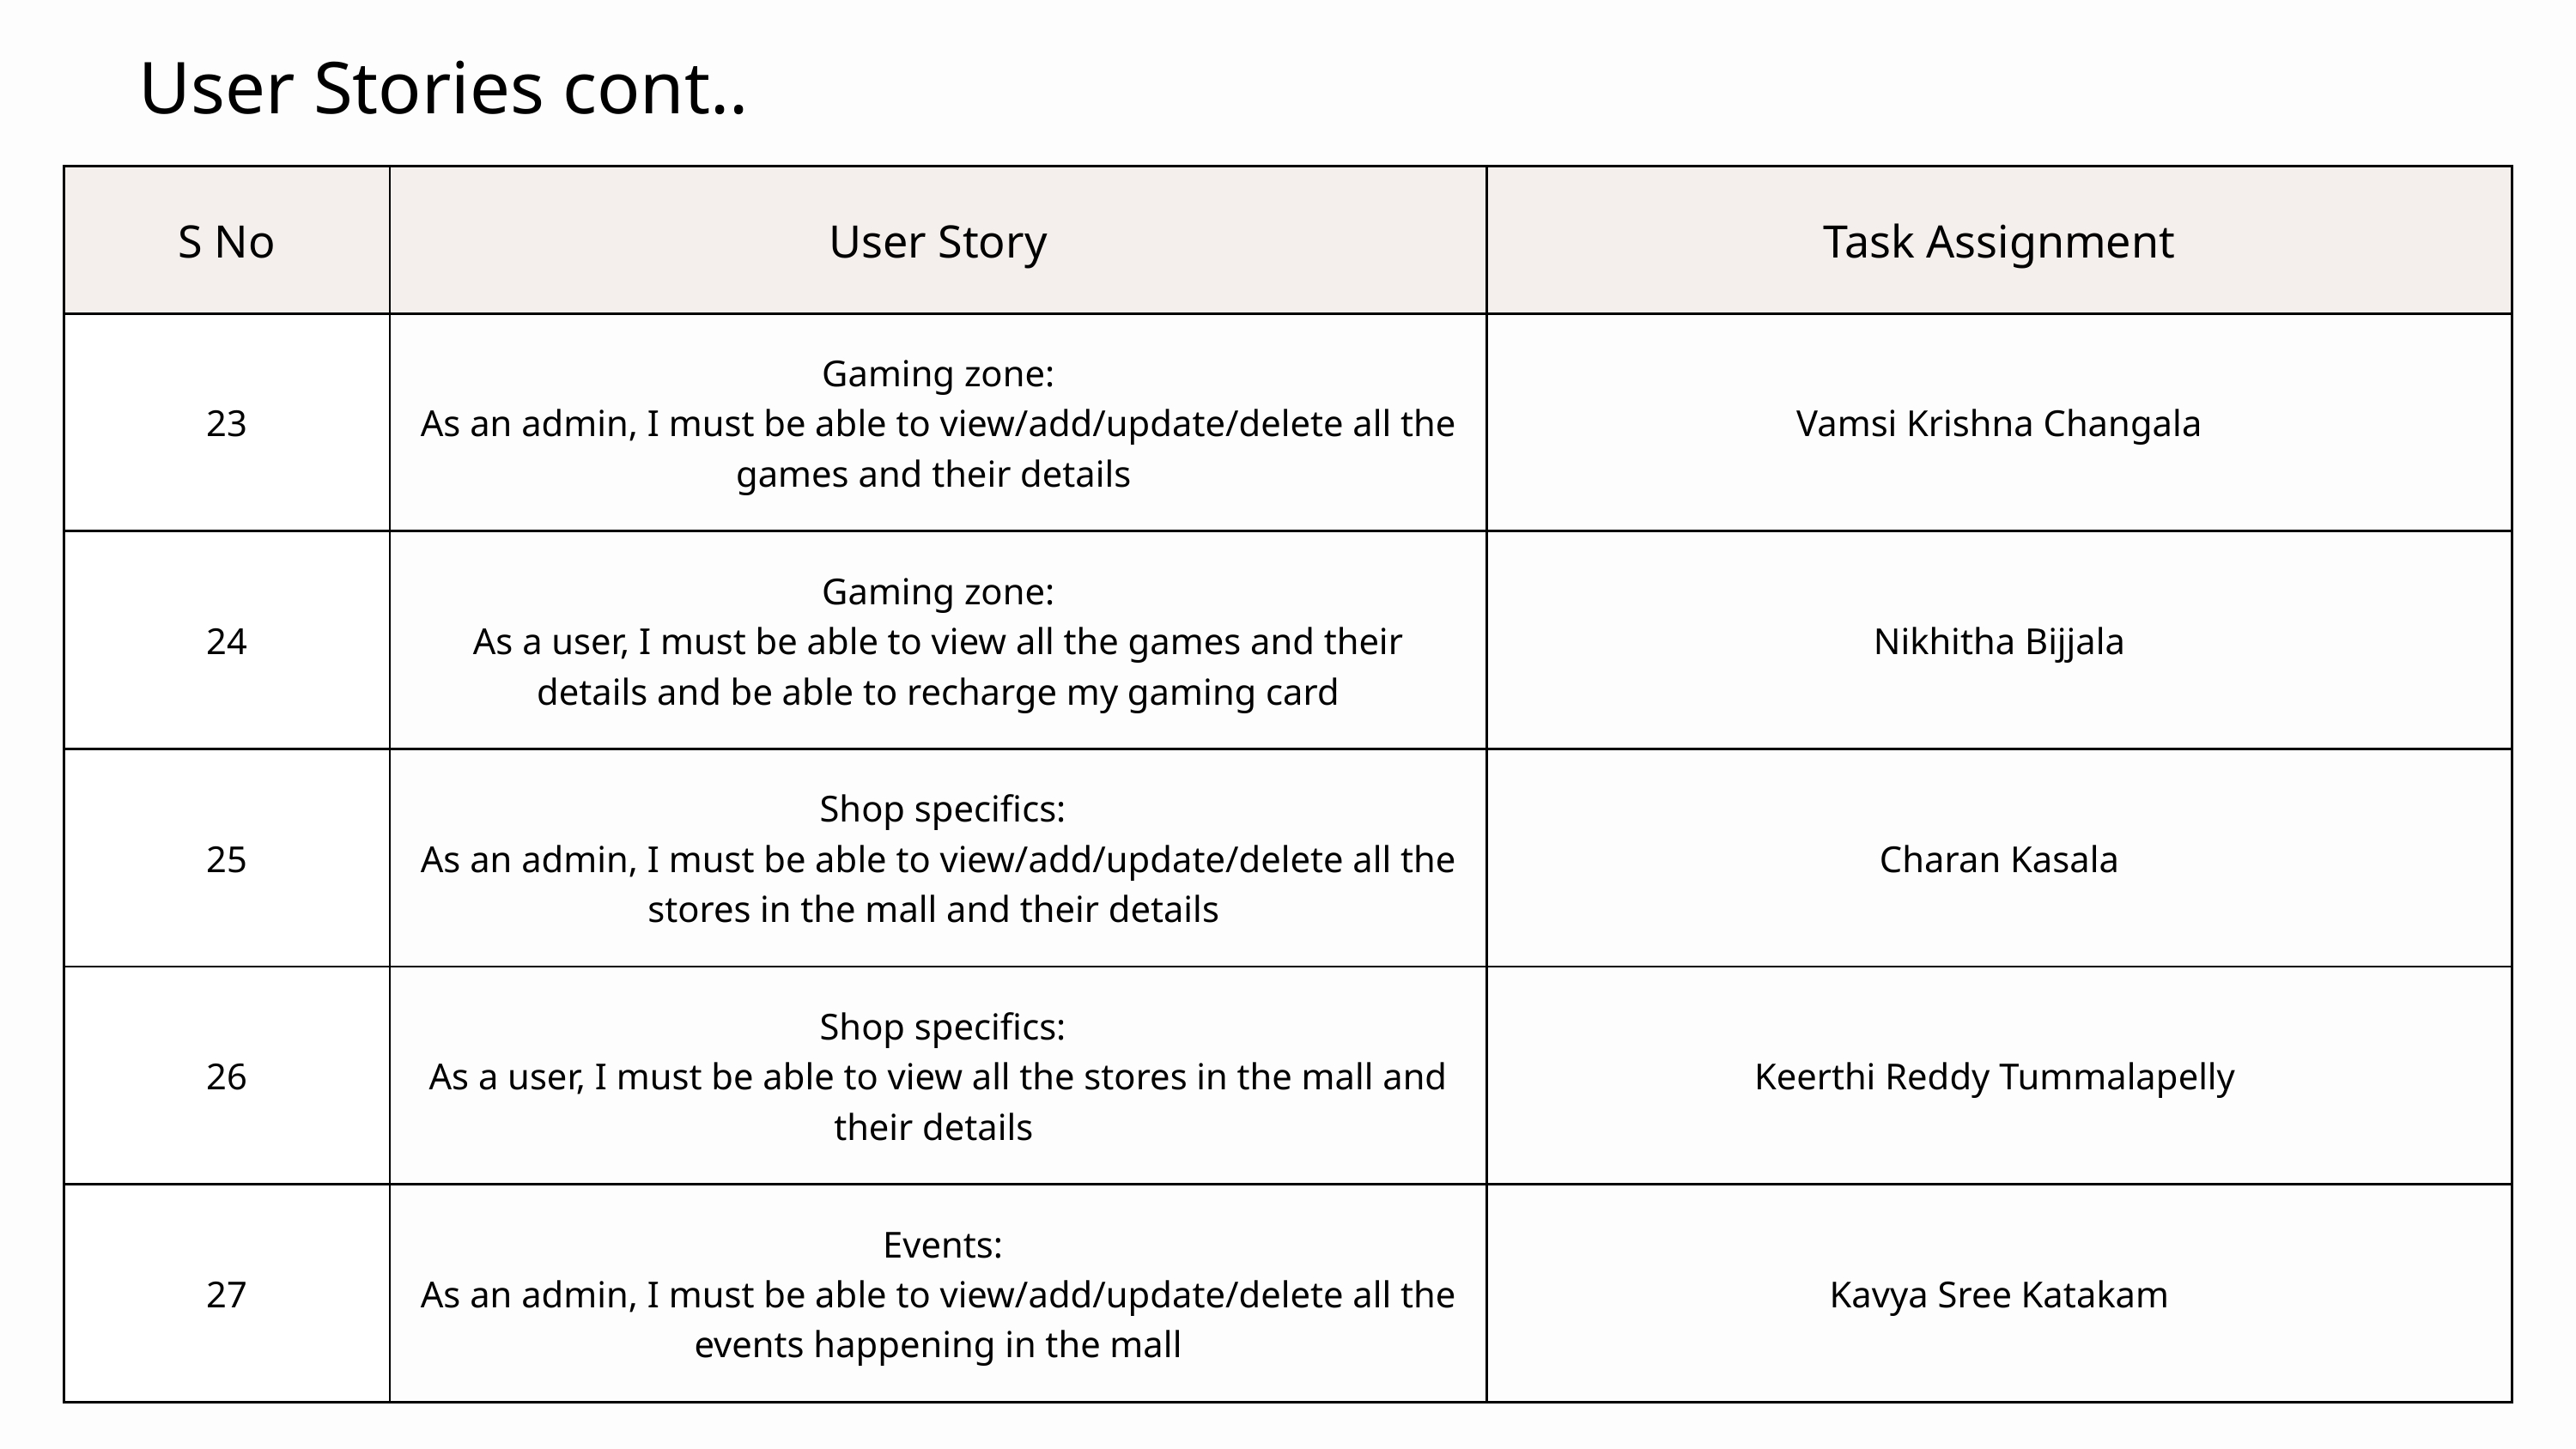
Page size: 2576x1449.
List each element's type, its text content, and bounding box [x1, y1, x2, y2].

table_cell Gaming zone: As an admin, I must be able to view/add/update/delete all the games and their details [391, 315, 1485, 530]
table_cell 24 [65, 532, 389, 748]
table_cell 23 [65, 315, 389, 530]
table_cell Vamsi Krishna Changala [1488, 315, 2511, 530]
table_cell Gaming zone: As a user, I must be able to view all the games and their details and be able to recharge my gaming card [391, 532, 1485, 748]
table_header User Story [391, 167, 1485, 312]
table_cell Nikhitha Bijjala [1488, 532, 2511, 748]
table_cell Shop specifics: As an admin, I must be able to view/add/update/delete all the stores in the mall and their details [391, 750, 1485, 966]
text_box User Stories cont.. [28, 27, 860, 128]
table_cell Events: As an admin, I must be able to view/add/update/delete all the events happening in the mall [391, 1185, 1485, 1401]
table_cell Charan Kasala [1488, 750, 2511, 966]
table_cell Keerthi Reddy Tummalapelly [1488, 967, 2511, 1183]
table_cell 27 [65, 1185, 389, 1401]
table_cell 26 [65, 967, 389, 1183]
table_cell Kavya Sree Katakam [1488, 1185, 2511, 1401]
table_header Task Assignment [1488, 167, 2511, 312]
table_cell 25 [65, 750, 389, 966]
table_header S No [65, 167, 389, 312]
table_cell Shop specifics: As a user, I must be able to view all the stores in the mall and their details [391, 967, 1485, 1183]
